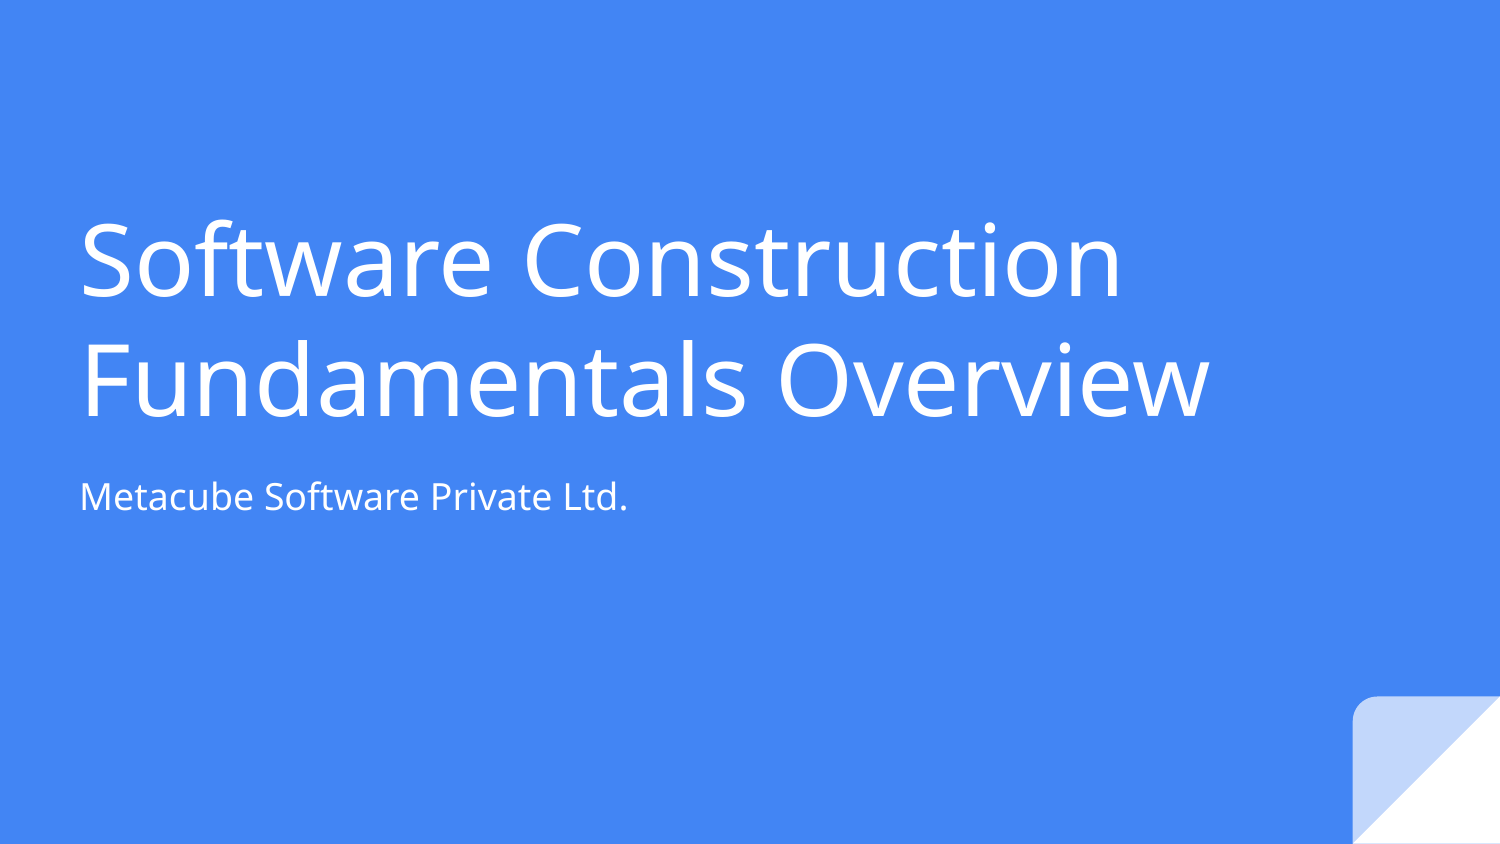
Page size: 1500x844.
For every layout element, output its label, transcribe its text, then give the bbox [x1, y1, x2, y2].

subtitle Metacube Software Private Ltd. [64, 457, 1413, 529]
title Software Construction Fundamentals Overview [64, 186, 1413, 452]
